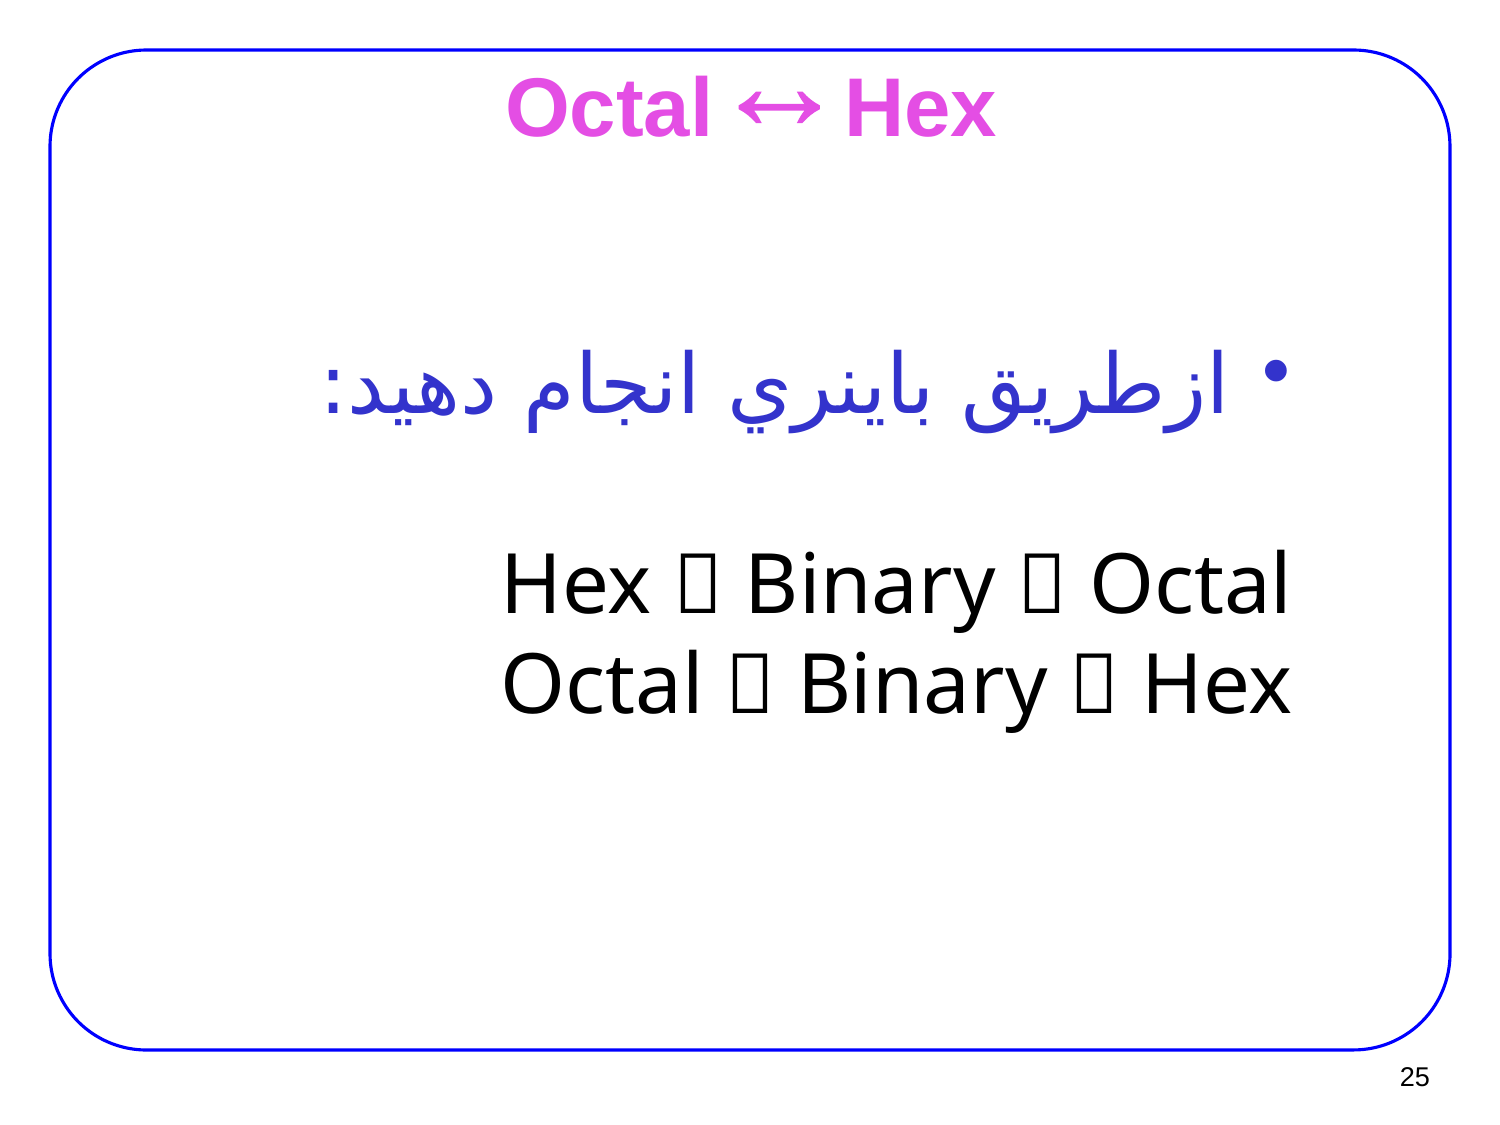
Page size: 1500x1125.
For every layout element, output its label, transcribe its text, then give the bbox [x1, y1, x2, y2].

slide_number 25 [1351, 1047, 1444, 1104]
title Octal  Hex [113, 66, 1389, 140]
text_box ازطريق باينري انجام دهيد: Hex  Binary  Octal Octal  Binary  Hex [305, 323, 1308, 738]
